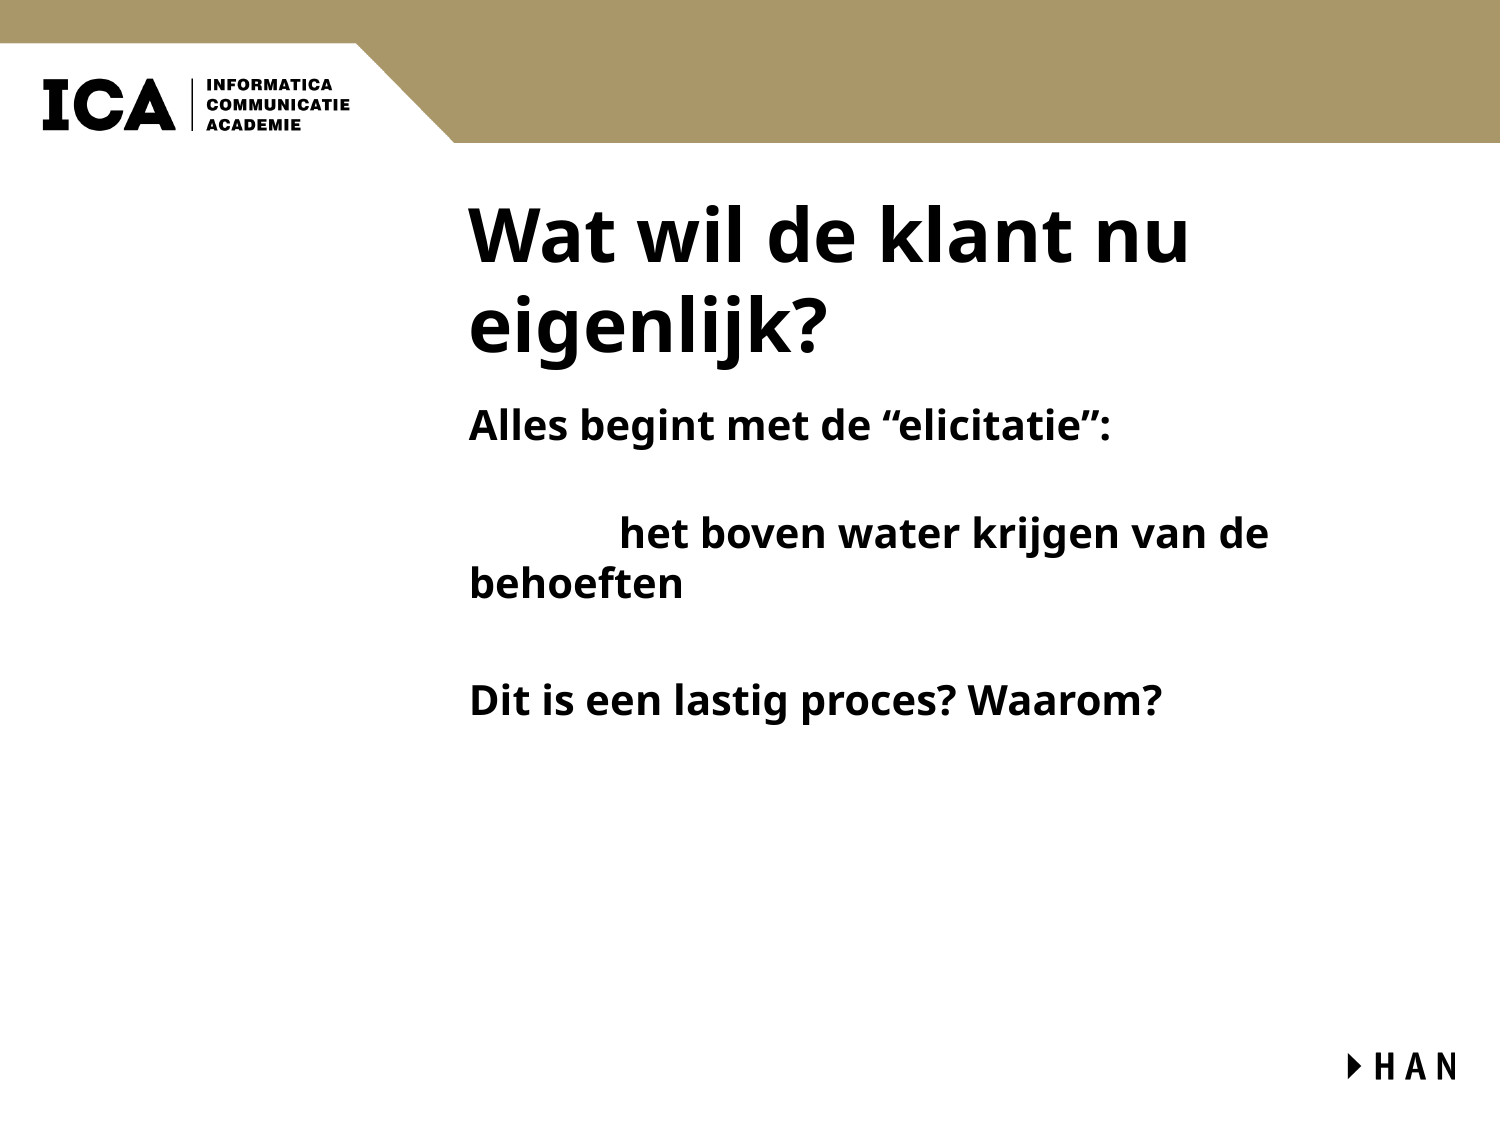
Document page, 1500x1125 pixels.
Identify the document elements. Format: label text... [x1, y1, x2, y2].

title Wat wil de klant nu eigenlijk? [453, 179, 1455, 287]
list Alles begint met de “elicitatie”: het boven water krijgen van de behoeften Dit is een lastig proces? Waarom? [453, 391, 1455, 1040]
